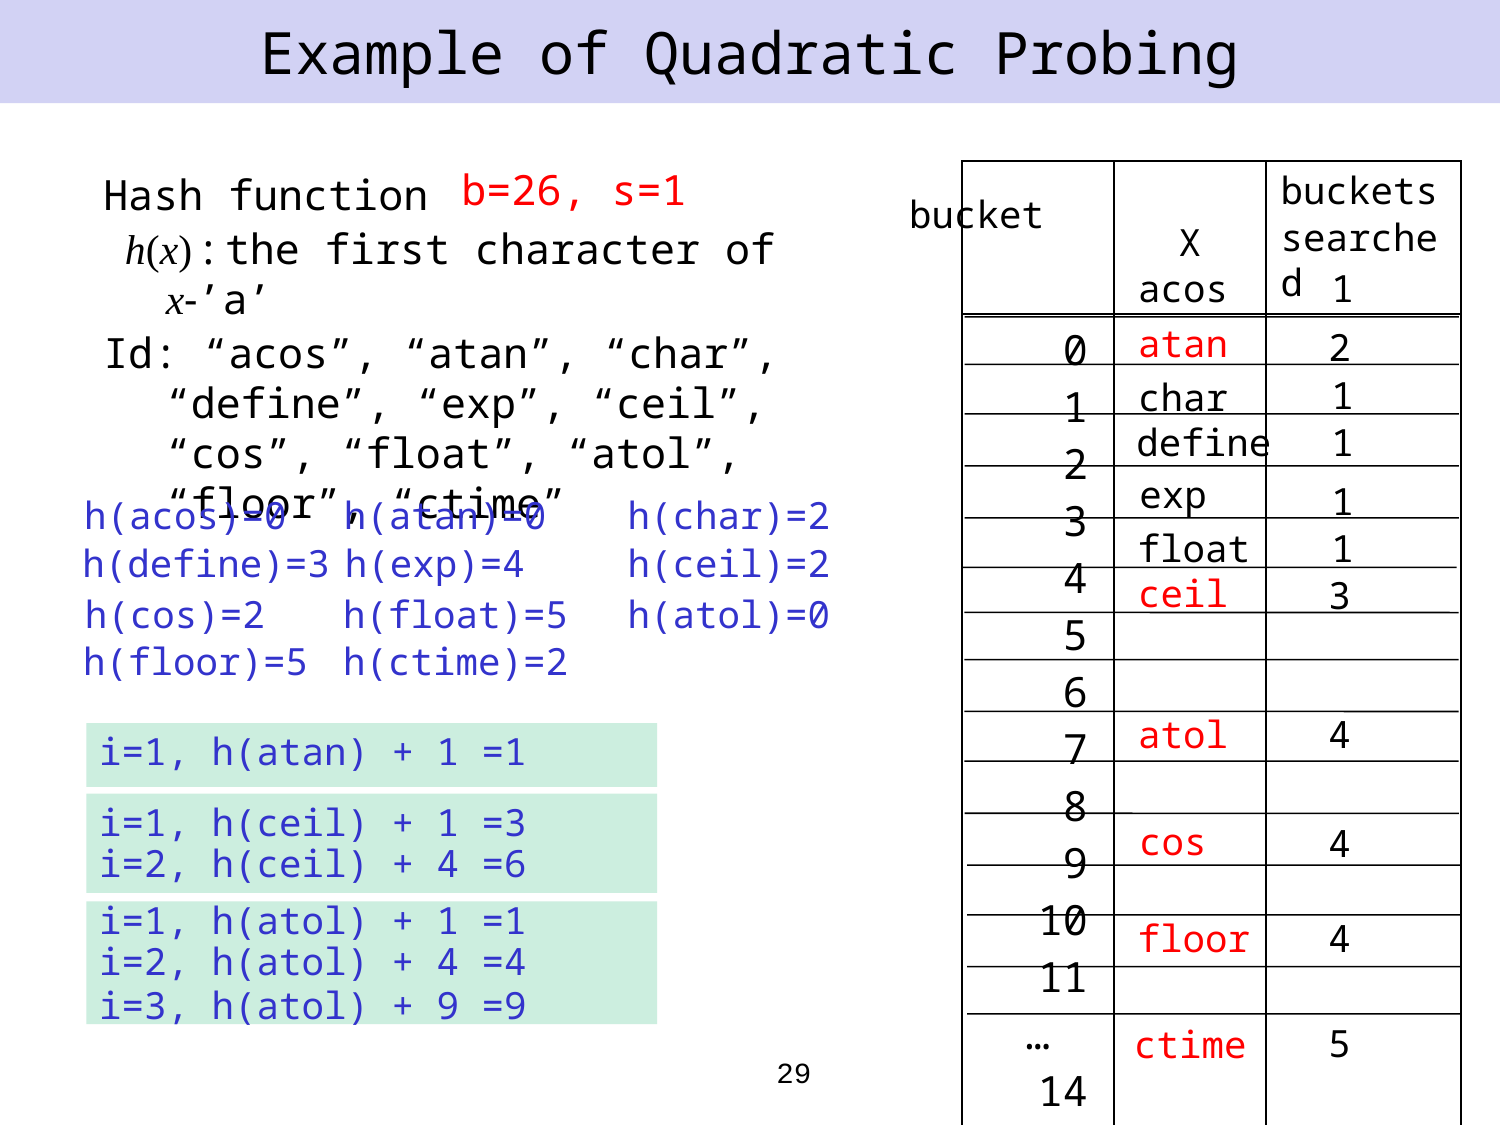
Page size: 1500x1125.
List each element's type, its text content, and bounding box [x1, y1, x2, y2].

slide_number 29 [513, 1046, 827, 1094]
text_box [86, 723, 658, 787]
text_box h(atol)=0 [612, 593, 845, 644]
text_box i=3, h(atol) + 9 =9 [84, 974, 542, 1035]
text_box ctime [1119, 1022, 1262, 1074]
text_box acos [1123, 258, 1243, 312]
text_box b=26, s=1 [446, 156, 702, 222]
text_box Hash function h(x) : the first character of x-’a’ Id: “acos”, “atan”, “char”, “define”, “exp”, “ceil”, “cos”, “float”, “atol”, “floor”, “ctime” [88, 160, 869, 494]
text_box h(ceil)=2 [612, 532, 845, 593]
text_box h(ctime)=2 [328, 630, 583, 691]
text_box h(exp)=4 [330, 545, 540, 583]
table_cell 0 1 2 3 4 5 6 7 8 9 10 11 … 14 ... 18 [963, 1022, 1113, 1125]
table_header X [1115, 162, 1265, 313]
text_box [962, 316, 1462, 1014]
text_box h(floor)=5 [68, 630, 323, 691]
table_cell [1115, 1022, 1265, 1125]
text_box 1 [1316, 257, 1369, 315]
text_box i=1, h(atan) + 1 =1 [84, 720, 542, 781]
text_box [542, 901, 658, 1025]
table_header [963, 245, 1113, 313]
table_header buckets searched [1267, 162, 1460, 313]
table_header [963, 162, 1113, 188]
text_box [542, 793, 658, 893]
text_box i=1, h(atol) + 1 =1 [84, 889, 542, 930]
text_box h(define)=3 [67, 532, 330, 593]
text_box i=2, h(atol) + 4 =4 [84, 930, 542, 974]
title Example of Quadratic Probing [0, 0, 1500, 104]
text_box h(atan)=0 [329, 484, 562, 545]
text_box bucket [894, 188, 1184, 245]
text_box h(char)=2 [612, 484, 845, 532]
text_box [104, 46, 1413, 150]
text_box i=2, h(ceil) + 4 =6 [84, 832, 542, 889]
text_box i=1, h(ceil) + 1 =3 [84, 791, 542, 832]
table_cell [1267, 1022, 1460, 1125]
text_box h(acos)=0 [69, 484, 302, 532]
text_box h(float)=5 [328, 583, 583, 630]
text_box h(cos)=2 [70, 583, 280, 644]
text_box 5 [1313, 1022, 1366, 1073]
